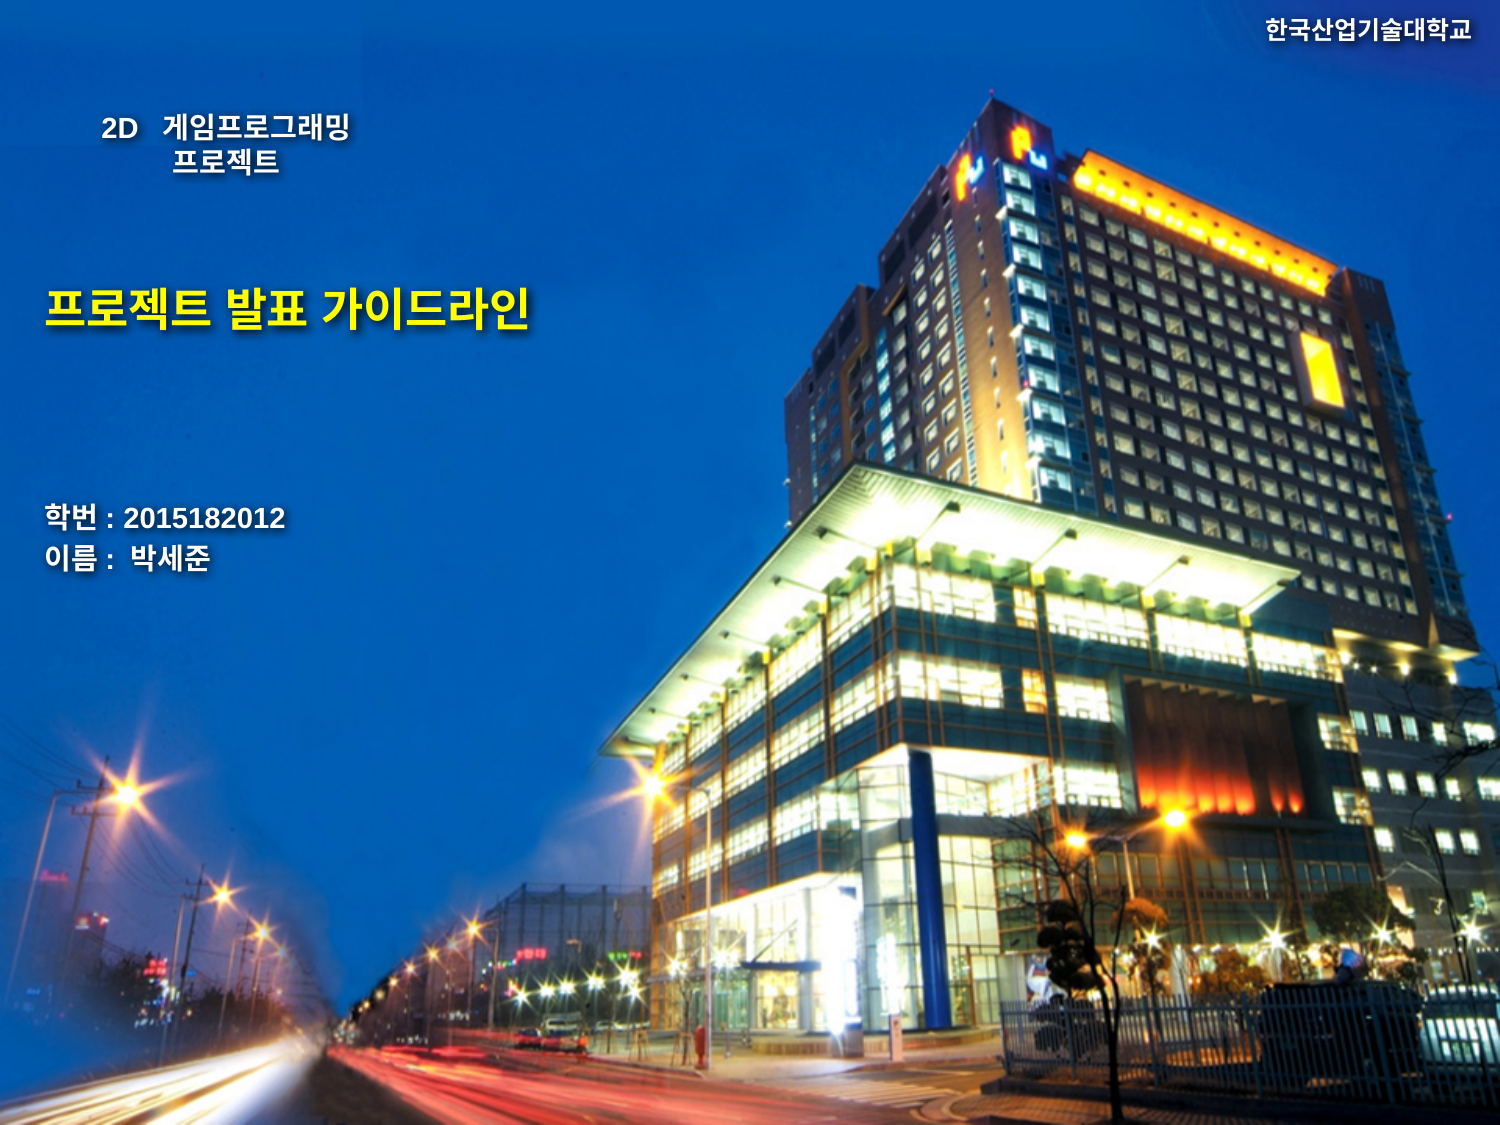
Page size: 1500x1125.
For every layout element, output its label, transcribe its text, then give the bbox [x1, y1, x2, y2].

subtitle 학번: 2015182012 이름: 박세준 [29, 491, 479, 622]
title 프로젝트 발표 가이드라인 [29, 231, 1305, 386]
picture [0, 0, 1500, 1125]
